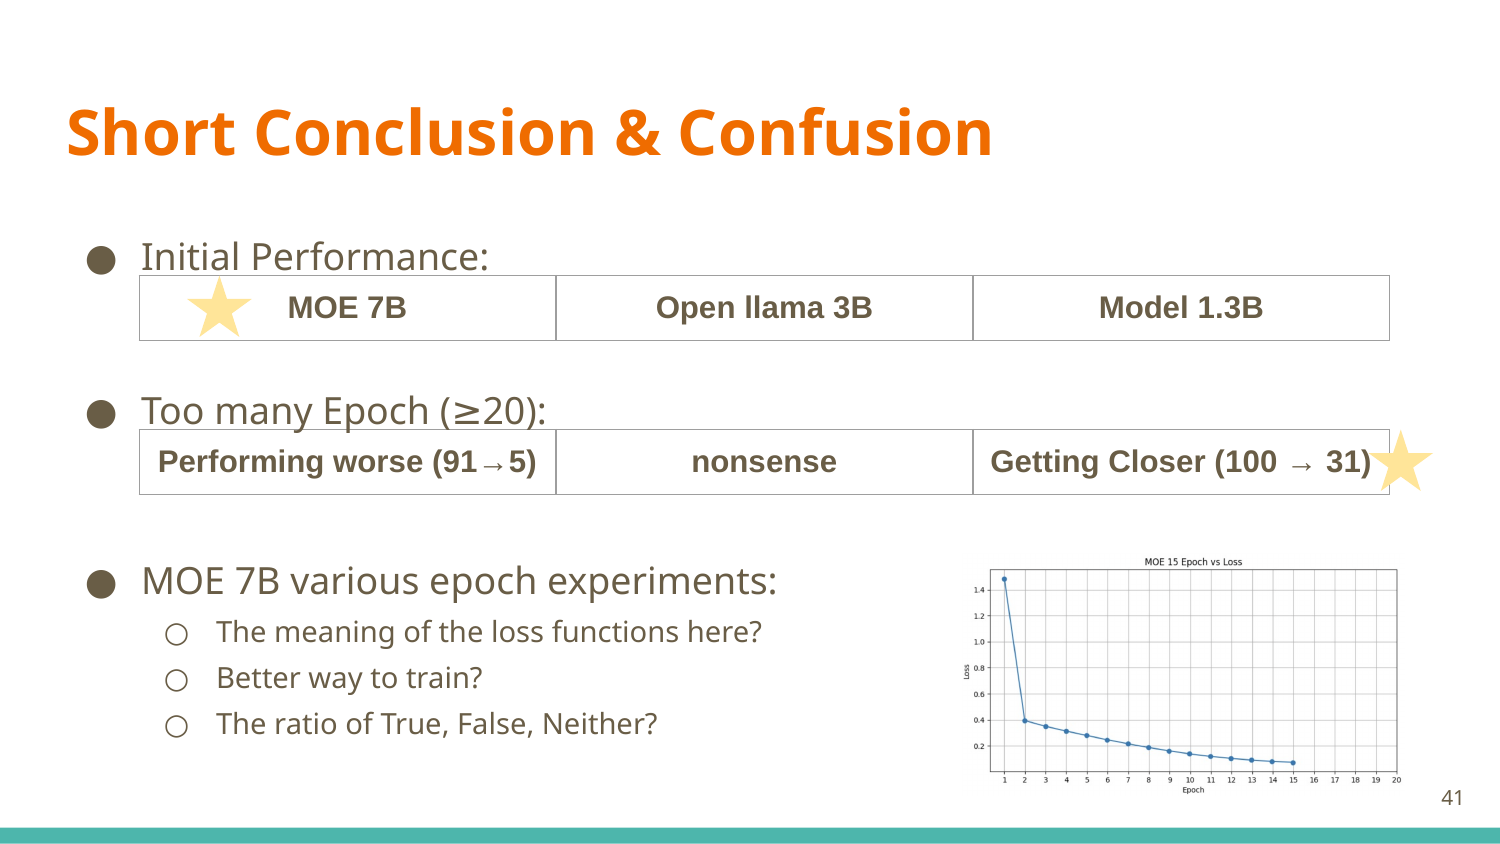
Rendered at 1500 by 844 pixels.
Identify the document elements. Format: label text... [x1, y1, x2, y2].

table_header Model 1.3B [974, 276, 1389, 340]
table_header MOE 7B [140, 276, 555, 340]
list Too many Epoch (≥20): [51, 361, 1449, 498]
title Short Conclusion & Confusion [51, 72, 1449, 189]
picture [962, 552, 1405, 796]
slide_number ‹#› [1389, 764, 1480, 830]
text_box [187, 275, 252, 337]
table_header Open llama 3B [557, 276, 972, 340]
list Initial Performance: [51, 207, 1449, 344]
list MOE 7B various epoch experiments: The meaning of the loss functions here? Better way to train? The ratio of True, False, Neither? [51, 532, 1449, 796]
